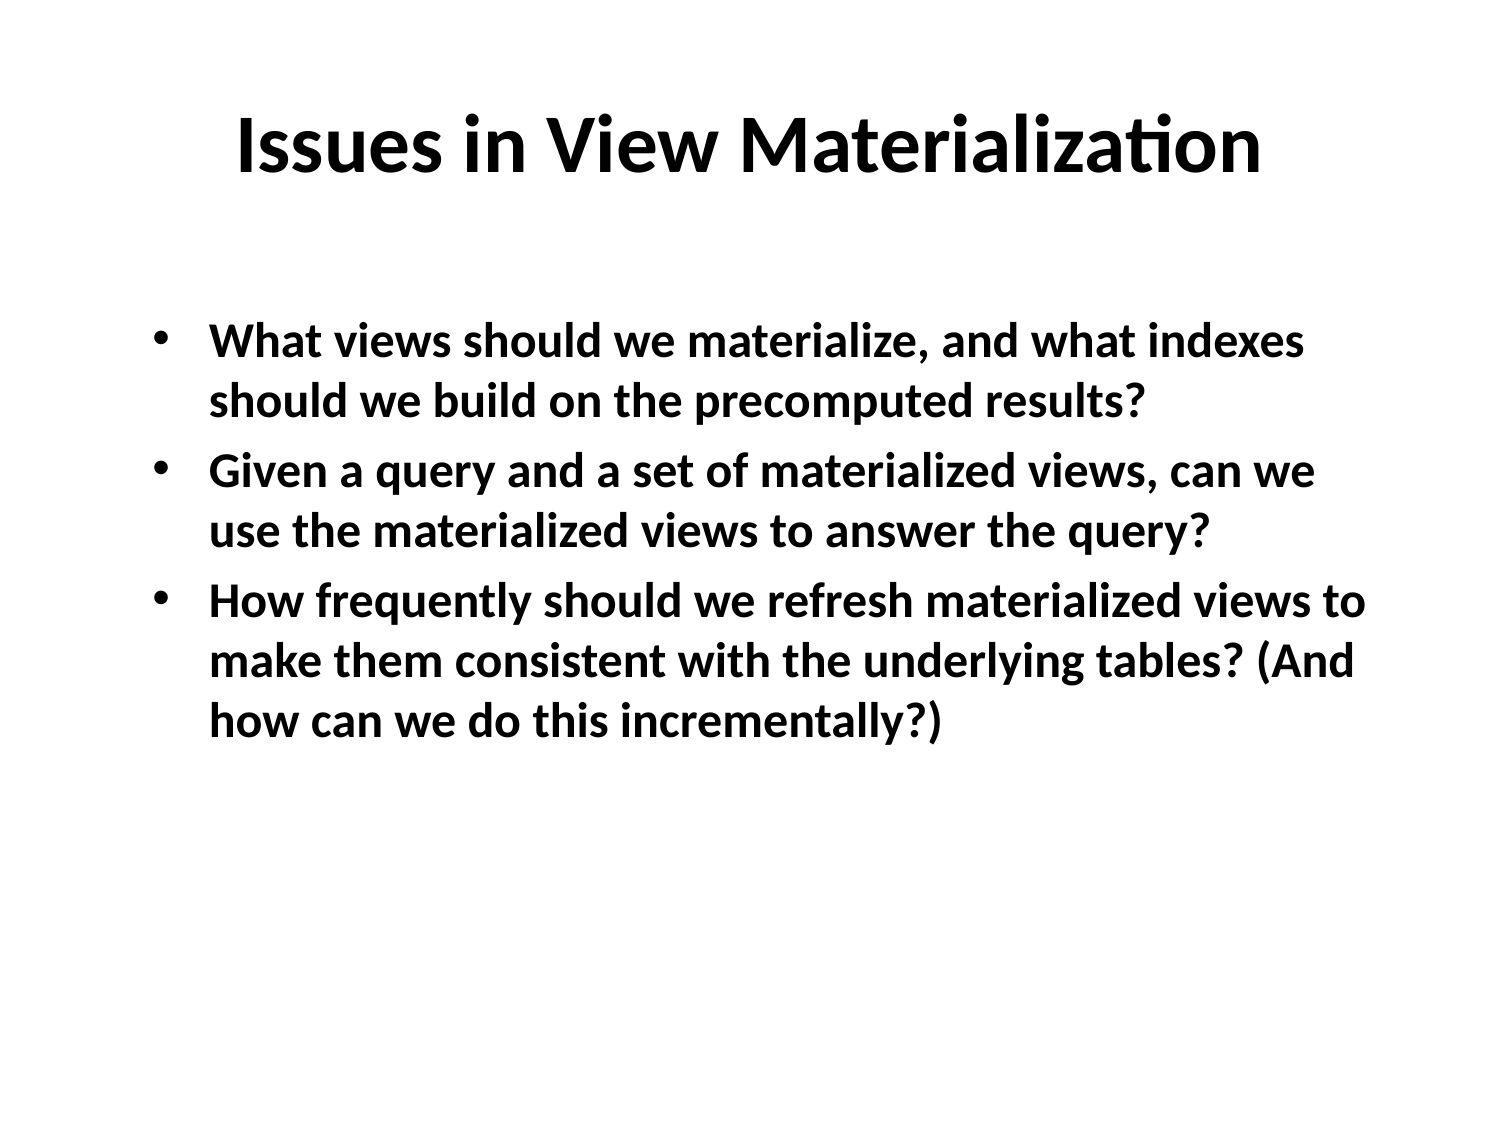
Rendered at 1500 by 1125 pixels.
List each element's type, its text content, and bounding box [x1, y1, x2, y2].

list What views should we materialize, and what indexes should we build on the precomputed results? Given a query and a set of materialized views, can we use the materialized views to answer the query? How frequently should we refresh materialized views to make them consistent with the underlying tables? (And how can we do this incrementally?) [137, 299, 1413, 969]
title Issues in View Materialization [75, 45, 1425, 233]
